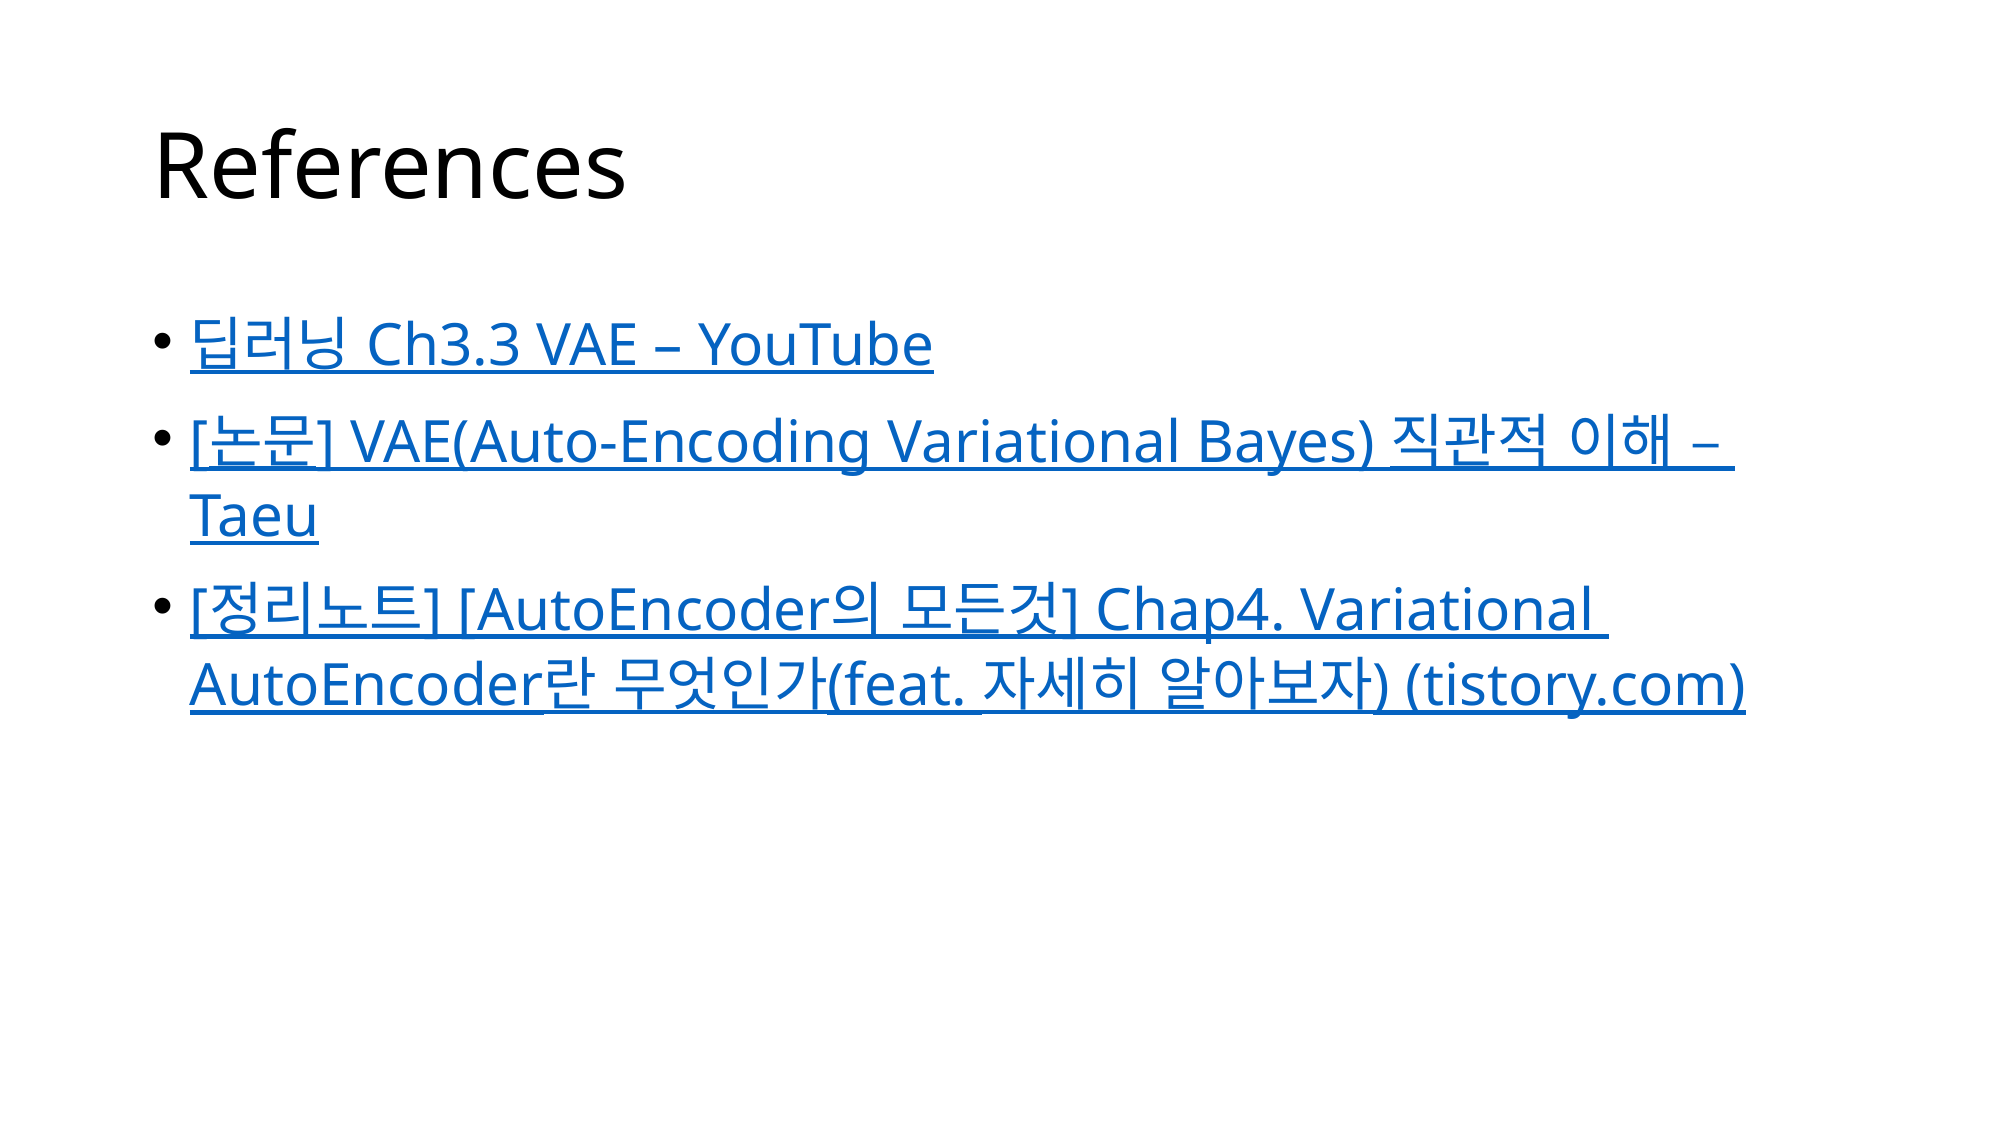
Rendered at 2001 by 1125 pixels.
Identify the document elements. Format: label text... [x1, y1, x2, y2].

list 딥러닝 Ch3.3 VAE – YouTube [논문] VAE(Auto-Encoding Variational Bayes) 직관적 이해 – Taeu [정리노트] [AutoEncoder의 모든것] Chap4. Variational AutoEncoder란 무엇인가(feat. 자세히 알아보자) (tistory.com) [137, 299, 1863, 1014]
title References [137, 59, 1863, 278]
